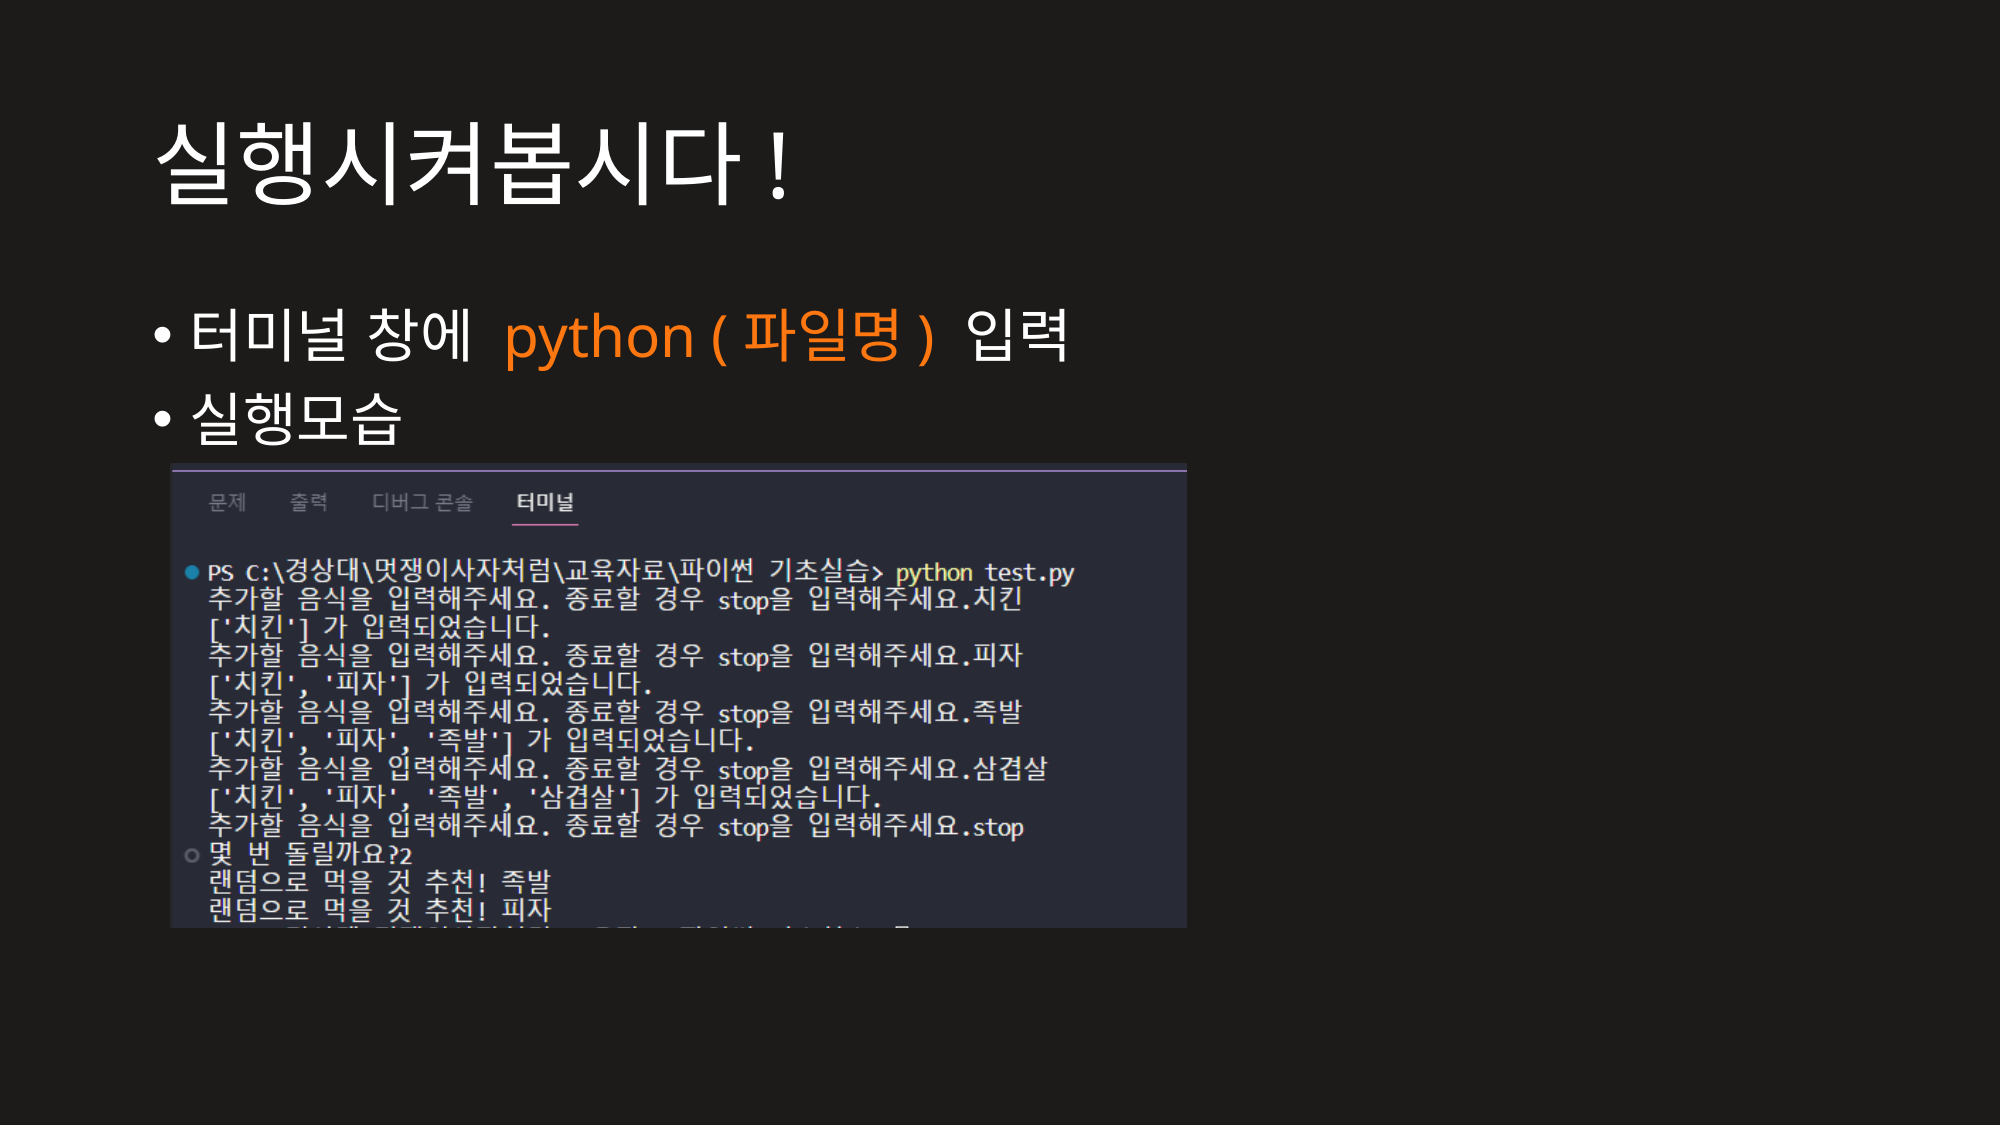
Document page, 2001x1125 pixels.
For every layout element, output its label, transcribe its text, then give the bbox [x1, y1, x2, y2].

picture [169, 463, 1187, 928]
list 터미널 창에 python (파일명) 입력 실행모습 [137, 299, 1863, 541]
title 실행시켜봅시다! [137, 59, 1863, 278]
